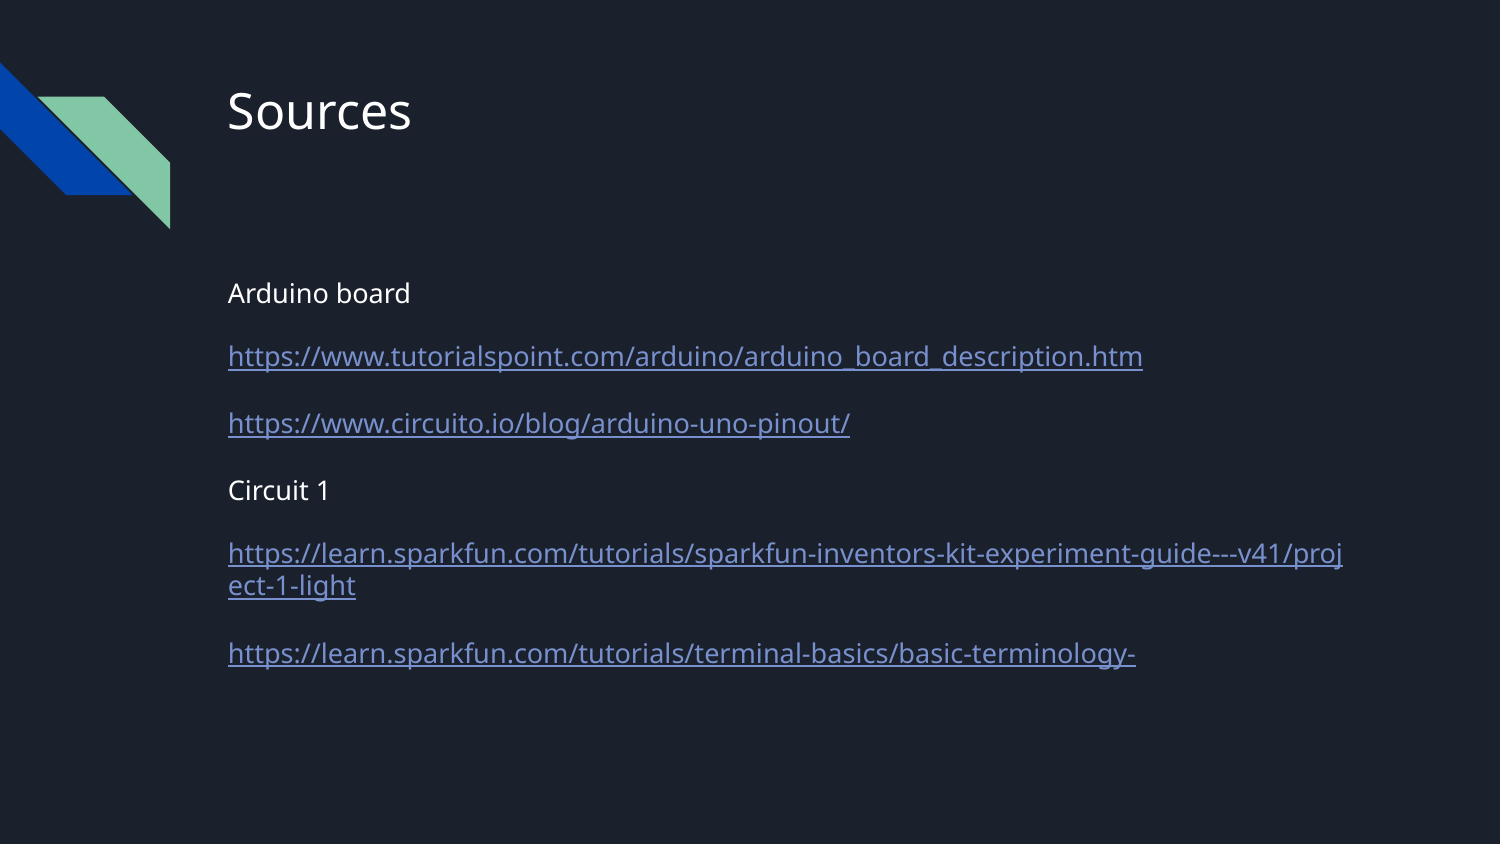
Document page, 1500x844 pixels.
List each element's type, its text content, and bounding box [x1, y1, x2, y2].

title Sources [212, 64, 1368, 215]
list Arduino board https://www.tutorialspoint.com/arduino/arduino_board_description.htm https://www.circuito.io/blog/arduino-uno-pinout/ Circuit 1 https://learn.sparkfun.com/tutorials/sparkfun-inventors-kit-experiment-guide---v41/project-1-light https://learn.sparkfun.com/tutorials/terminal-basics/basic-terminology- [212, 257, 1368, 735]
